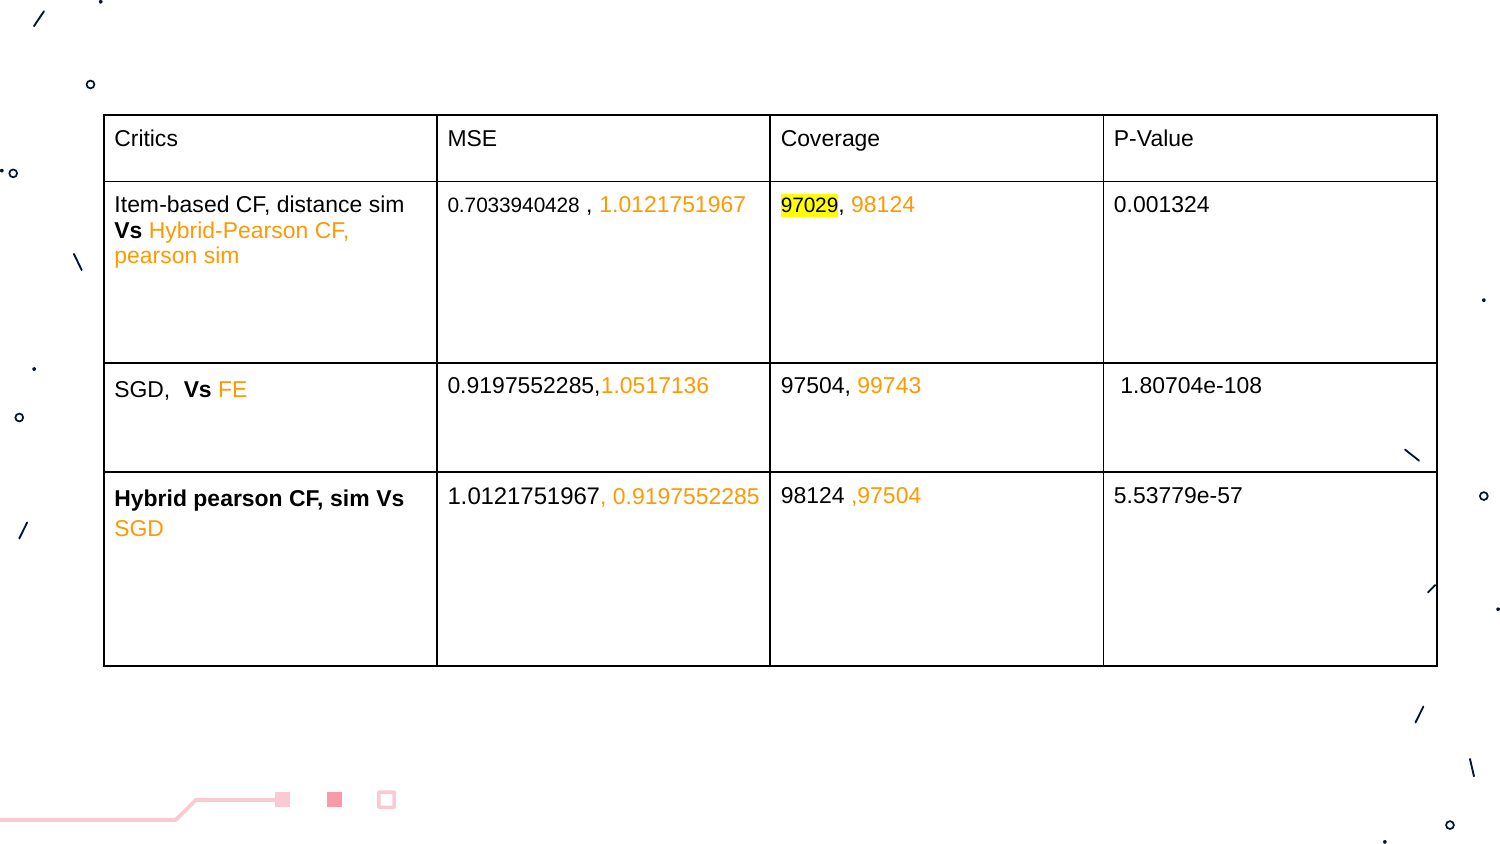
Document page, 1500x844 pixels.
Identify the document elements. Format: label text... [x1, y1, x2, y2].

table_header Coverage [771, 116, 1103, 181]
table_cell 97029, 98124 [771, 182, 1103, 362]
table_cell 0.001324 [1104, 182, 1436, 362]
table_cell 1.80704e-108 [1104, 364, 1436, 471]
table_cell 98124 ,97504 [771, 473, 1103, 665]
table_header Critics [105, 116, 436, 181]
table_cell Item-based CF, distance sim Vs Hybrid-Pearson CF, pearson sim [105, 182, 436, 362]
table_cell SGD, Vs FE [105, 364, 436, 471]
table_header P-Value [1104, 116, 1436, 181]
table_cell Hybrid pearson CF, sim Vs SGD [105, 473, 436, 665]
table_cell 1.0121751967, 0.9197552285 [438, 473, 769, 665]
table_header MSE [438, 116, 769, 181]
table_cell 0.9197552285,1.0517136 [438, 364, 769, 471]
table_cell 5.53779e-57 [1104, 473, 1436, 665]
table_cell 0.7033940428 , 1.0121751967 [438, 182, 769, 362]
table_cell 97504, 99743 [771, 364, 1103, 471]
